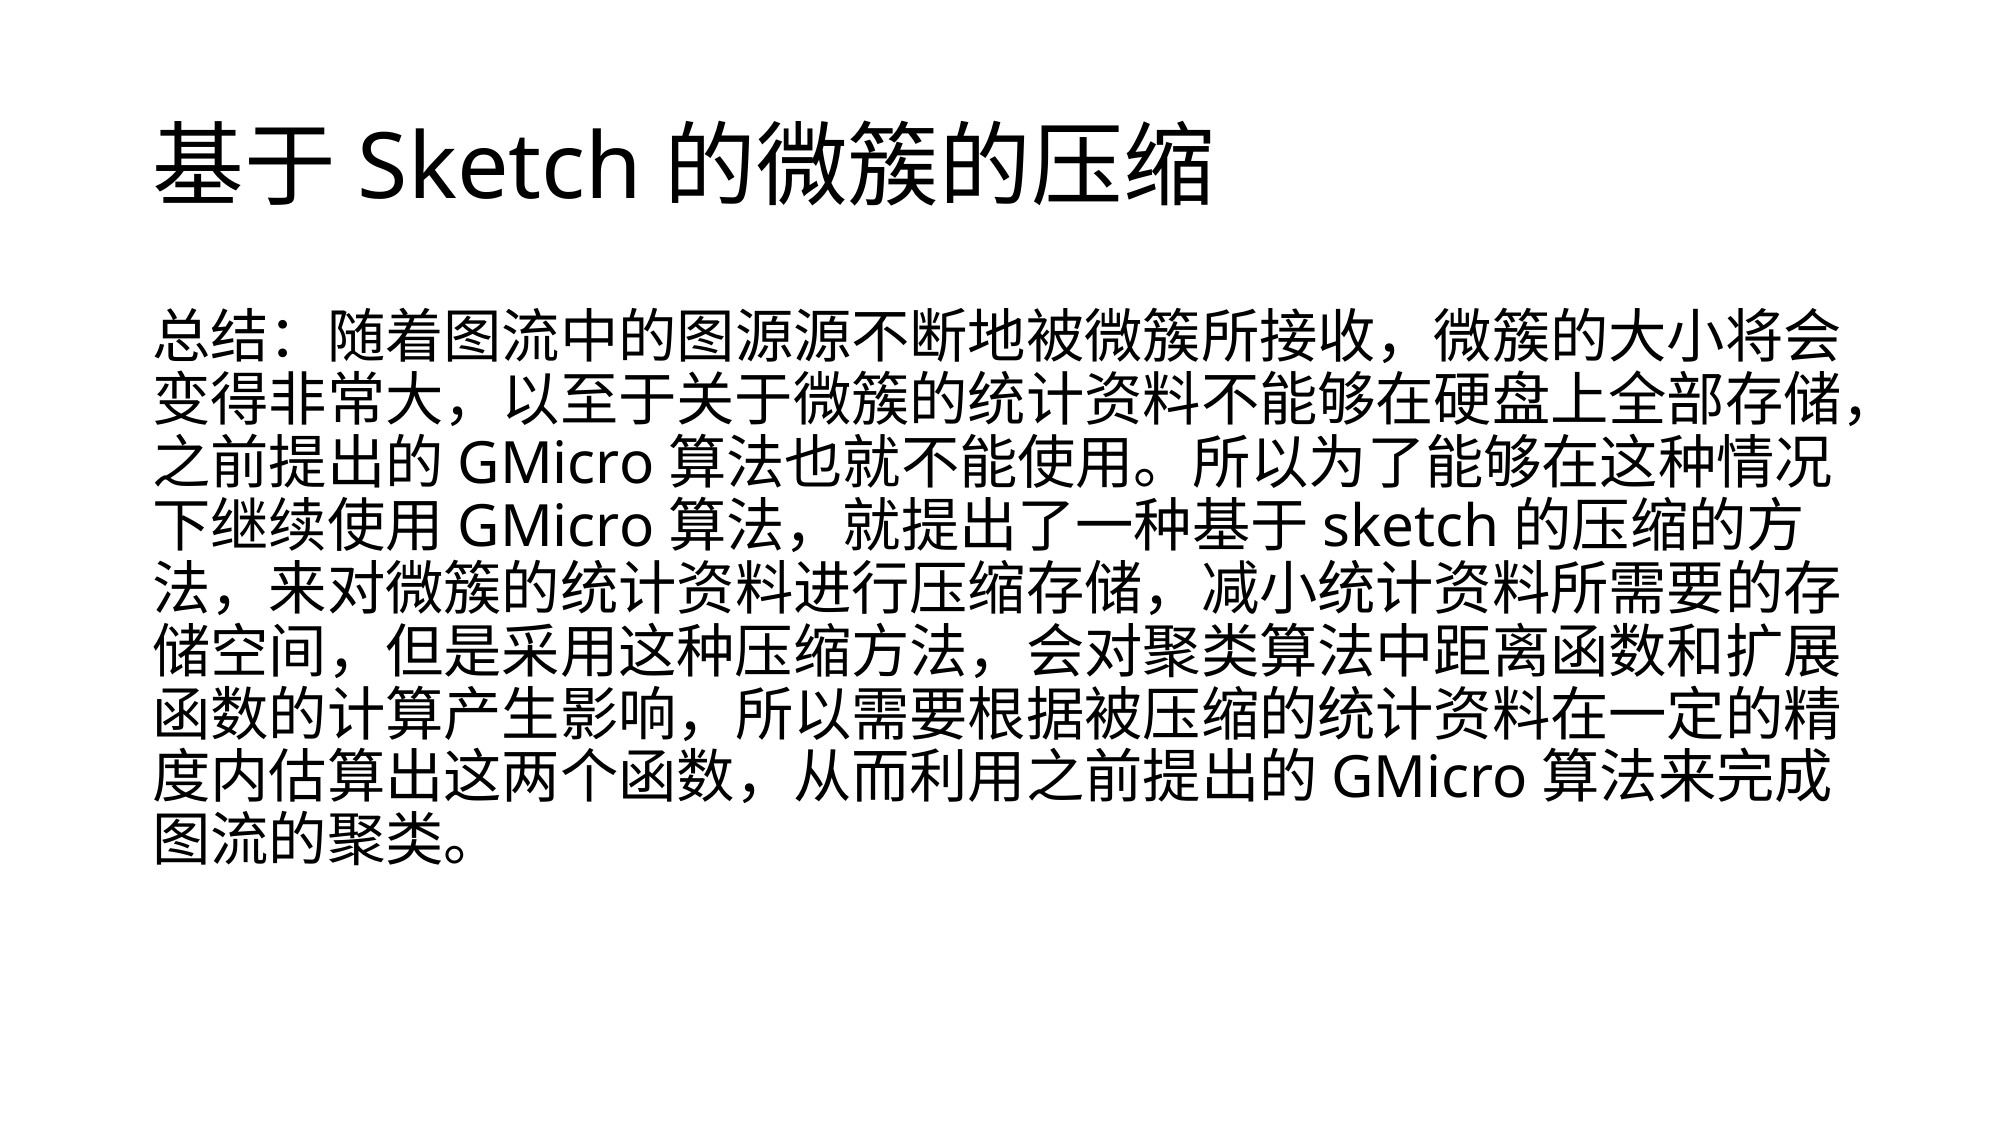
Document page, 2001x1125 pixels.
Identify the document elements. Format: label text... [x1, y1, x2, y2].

title 基于Sketch的微簇的压缩 [137, 59, 1863, 278]
list 总结：随着图流中的图源源不断地被微簇所接收，微簇的大小将会变得非常大，以至于关于微簇的统计资料不能够在硬盘上全部存储，之前提出的GMicro算法也就不能使用。所以为了能够在这种情况下继续使用GMicro算法，就提出了一种基于sketch的压缩的方法，来对微簇的统计资料进行压缩存储，减小统计资料所需要的存储空间，但是采用这种压缩方法，会对聚类算法中距离函数和扩展函数的计算产生影响，所以需要根据被压缩的统计资料在一定的精度内估算出这两个函数，从而利用之前提出的GMicro算法来完成图流的聚类。 [137, 299, 1863, 1014]
